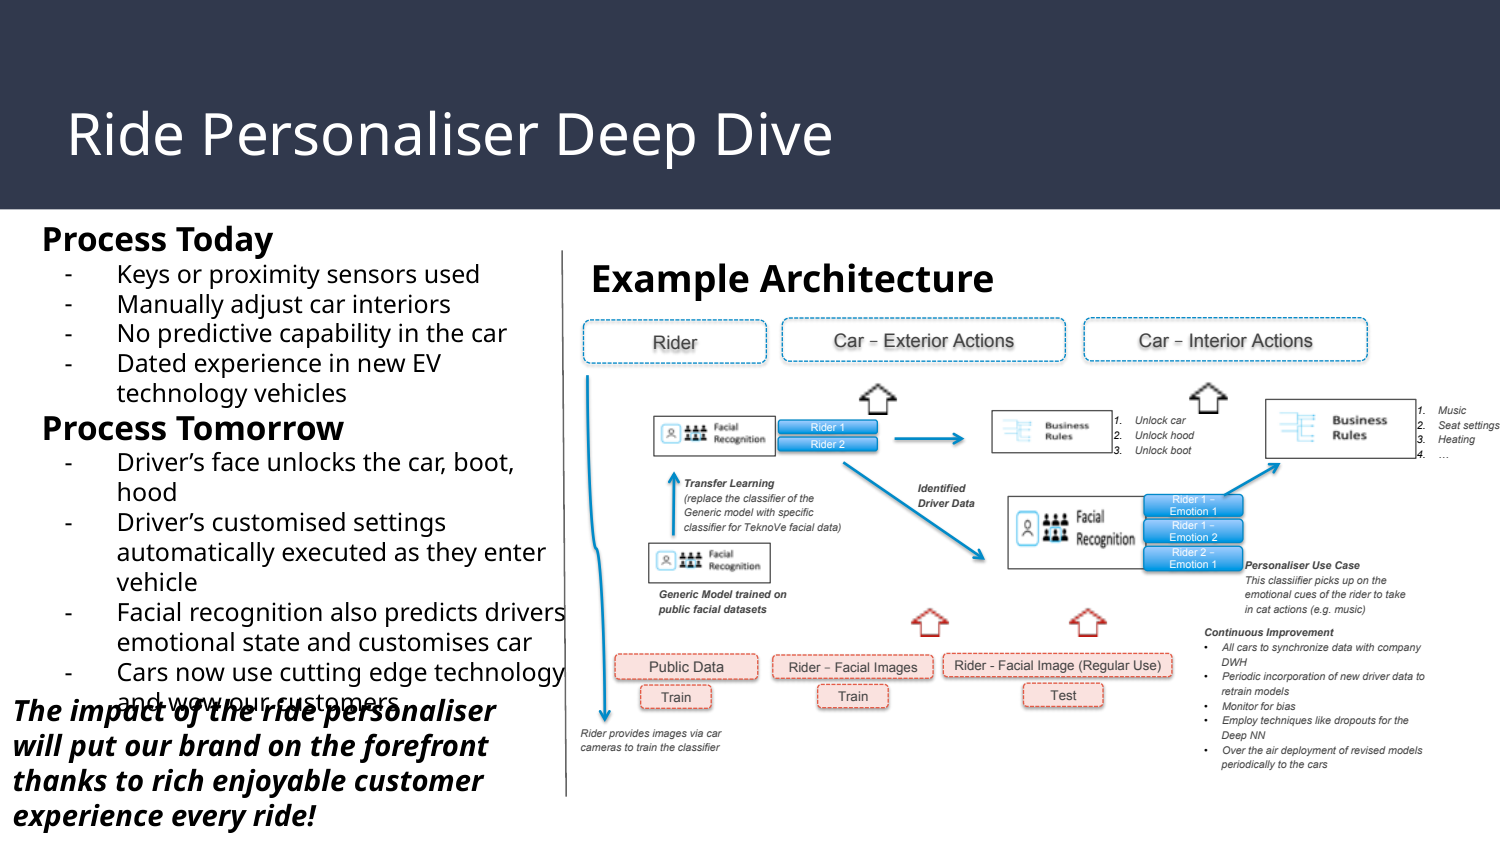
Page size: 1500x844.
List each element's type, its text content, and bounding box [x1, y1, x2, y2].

text_box The impact of the ride personaliser will put our brand on the forefront thanks to rich enjoyable customer experience every ride! [0, 677, 556, 743]
text_box Process Today Keys or proximity sensors used Manually adjust car interiors No predictive capability in the car Dated experience in new EV technology vehicles [26, 203, 590, 269]
text_box Process Tomorrow Driver’s face unlocks the car, boot, hood Driver’s customised settings automatically executed as they enter vehicle Facial recognition also predicts drivers emotional state and customises car Cars now use cutting edge technology and wow our customers [26, 392, 556, 458]
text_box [561, 250, 567, 797]
text_box Example Architecture [575, 240, 1139, 306]
title Ride Personaliser Deep Dive [51, 82, 1449, 185]
picture [570, 314, 1500, 774]
